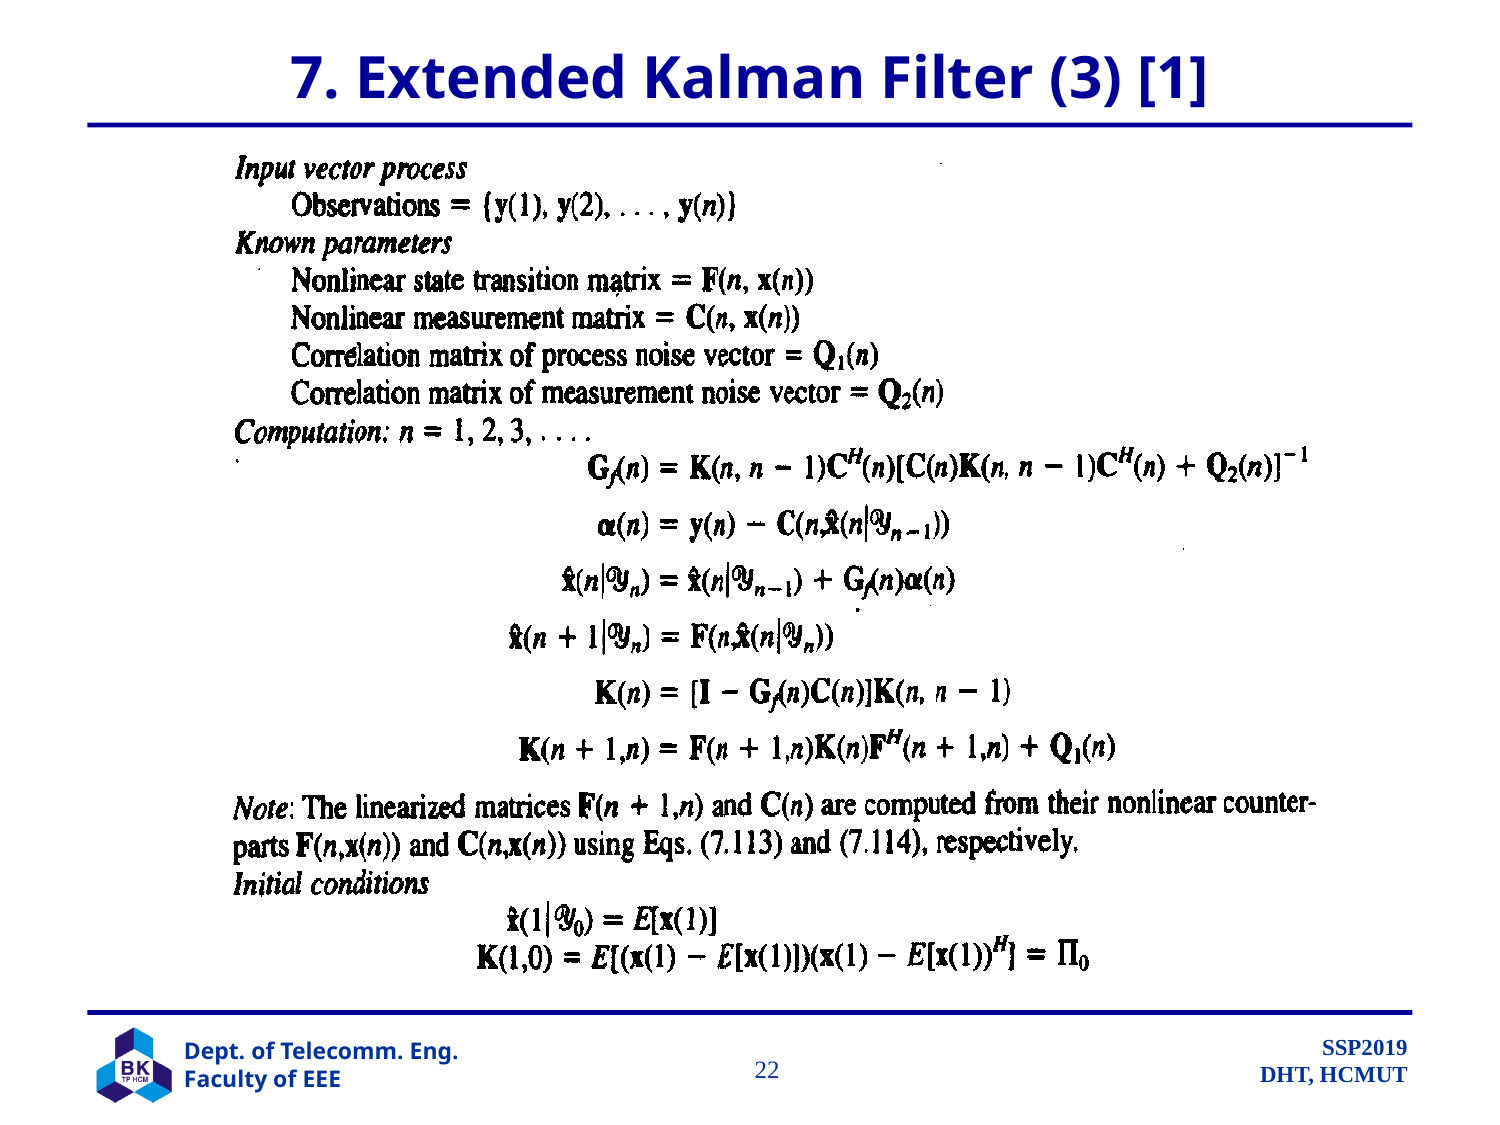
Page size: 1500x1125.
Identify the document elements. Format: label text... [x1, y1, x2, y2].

title 7. Extended Kalman Filter (3) [1] [0, 37, 1500, 113]
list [203, 149, 1338, 976]
picture [93, 1024, 175, 1125]
slide_number 22 [424, 1037, 976, 1101]
